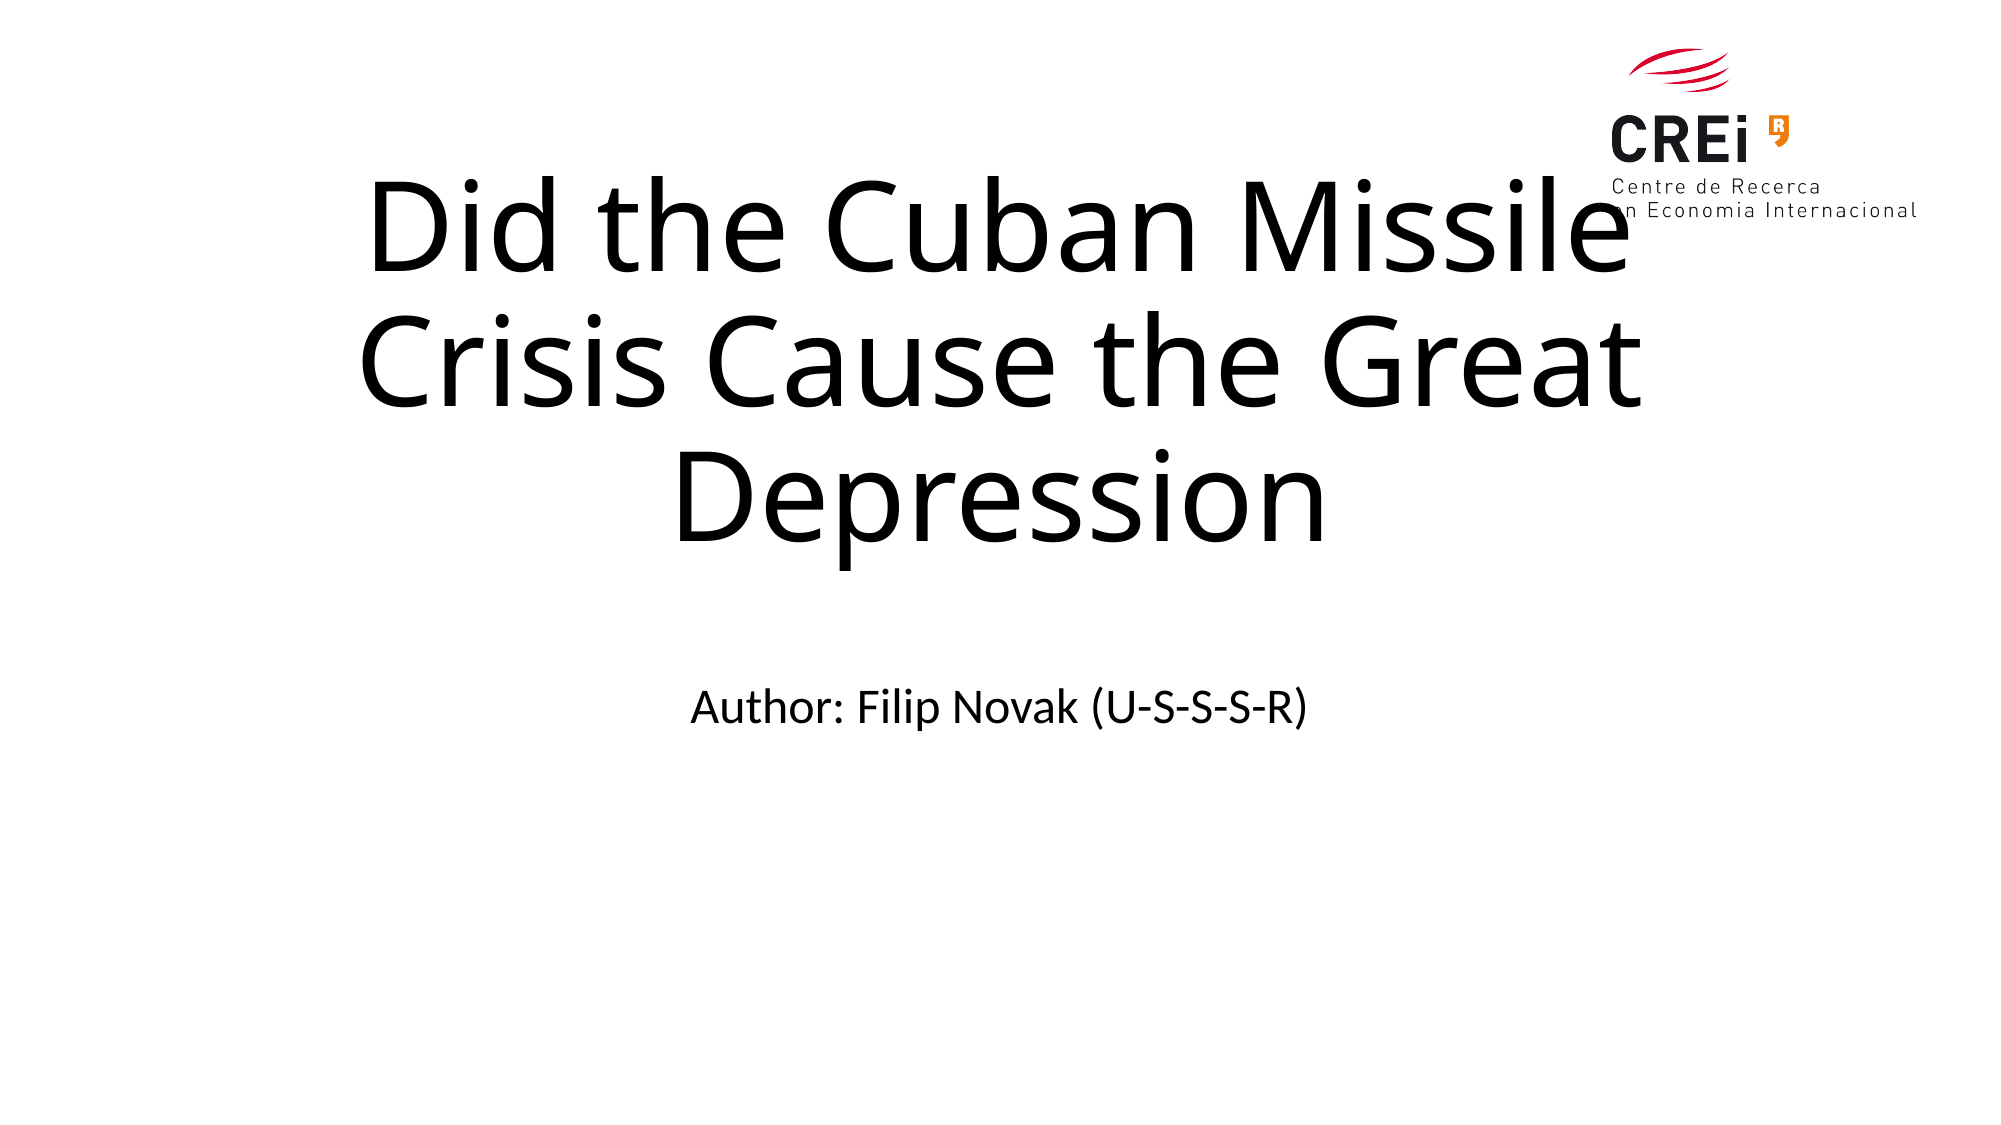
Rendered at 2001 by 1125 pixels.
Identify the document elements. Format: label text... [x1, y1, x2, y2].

picture [1610, 45, 1918, 220]
title Did the Cuban Missile Crisis Cause the Great Depression [249, 184, 1750, 576]
subtitle Author: Filip Novak (U-S-S-S-R) [249, 591, 1750, 864]
